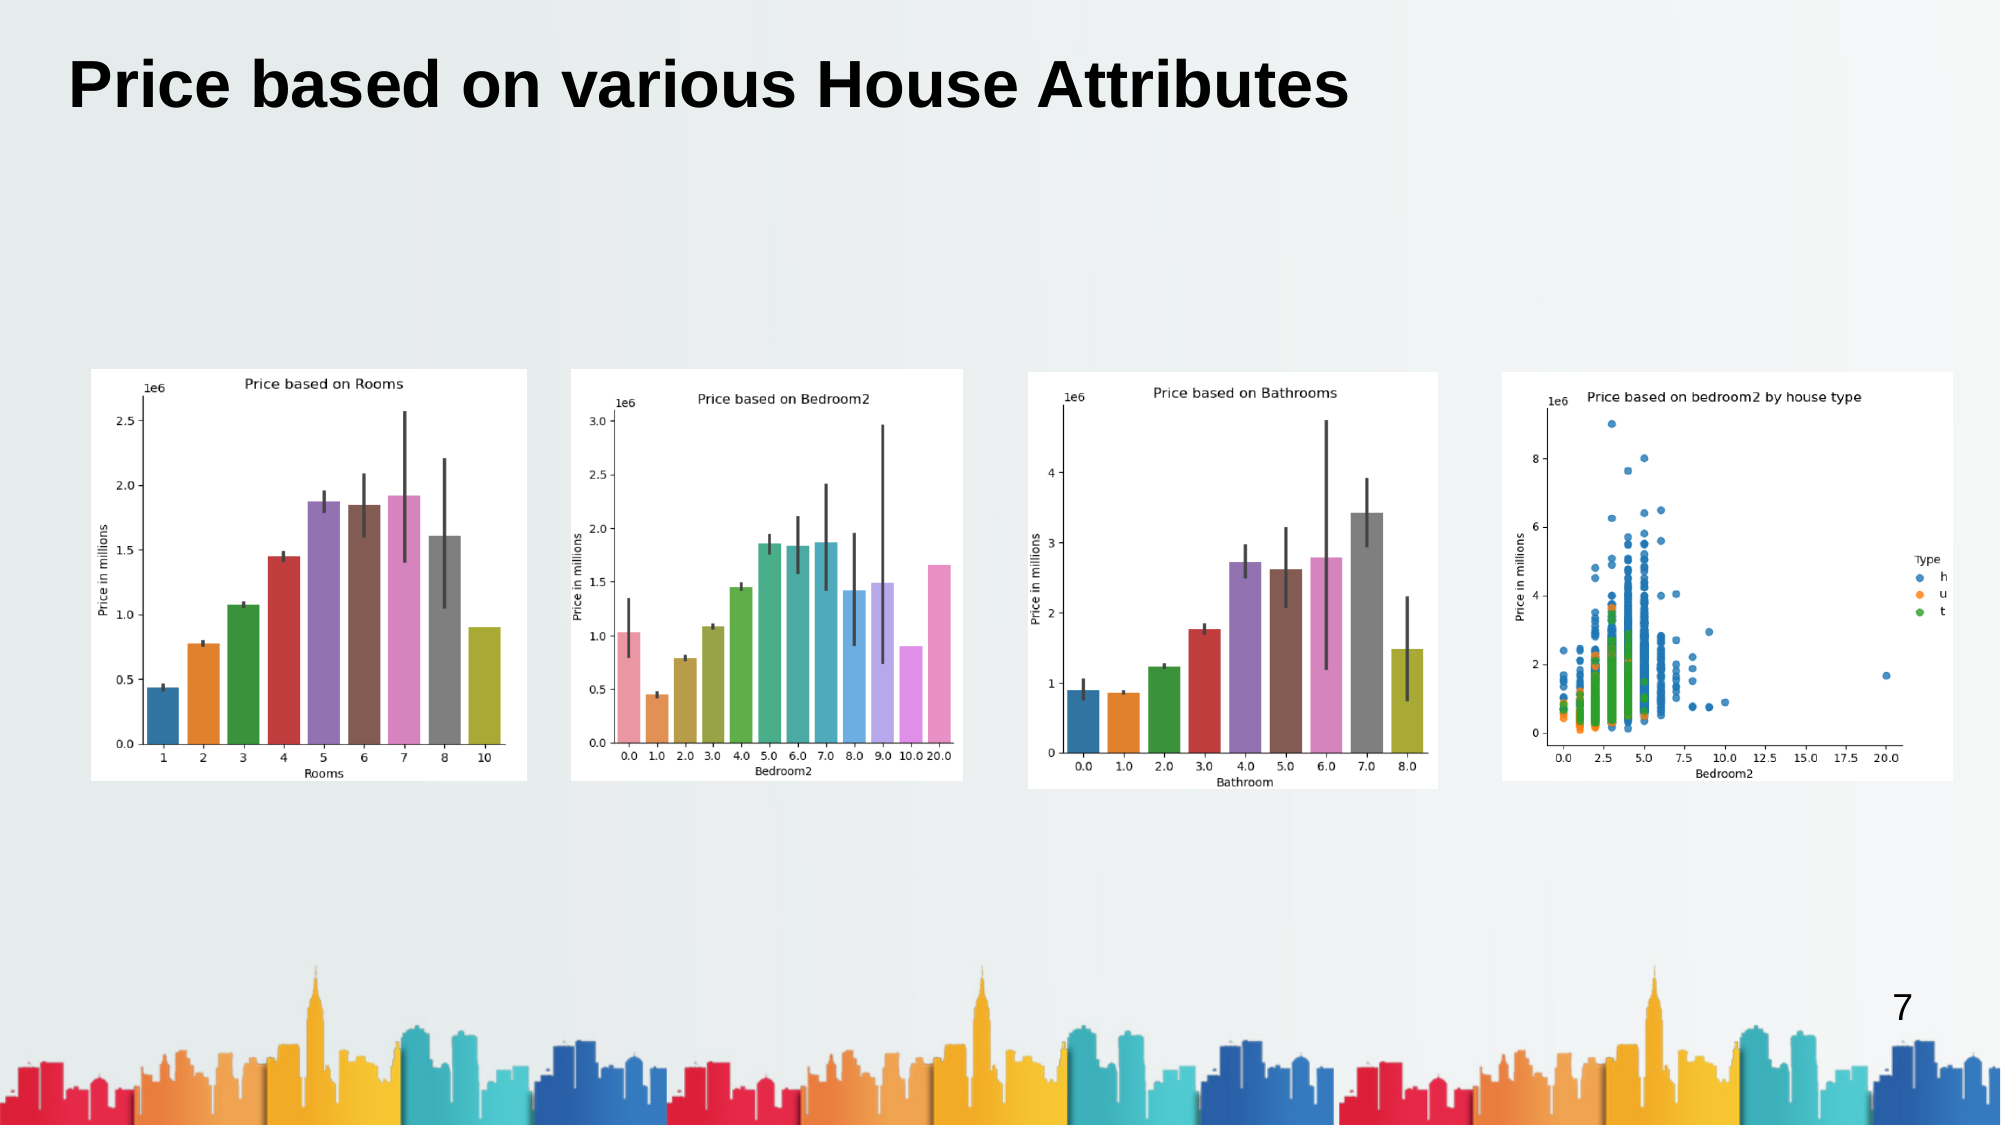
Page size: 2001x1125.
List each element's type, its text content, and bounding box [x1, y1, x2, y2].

list Price based on various House Attributes [53, 33, 1929, 187]
picture [0, 0, 2001, 1125]
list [91, 369, 528, 781]
